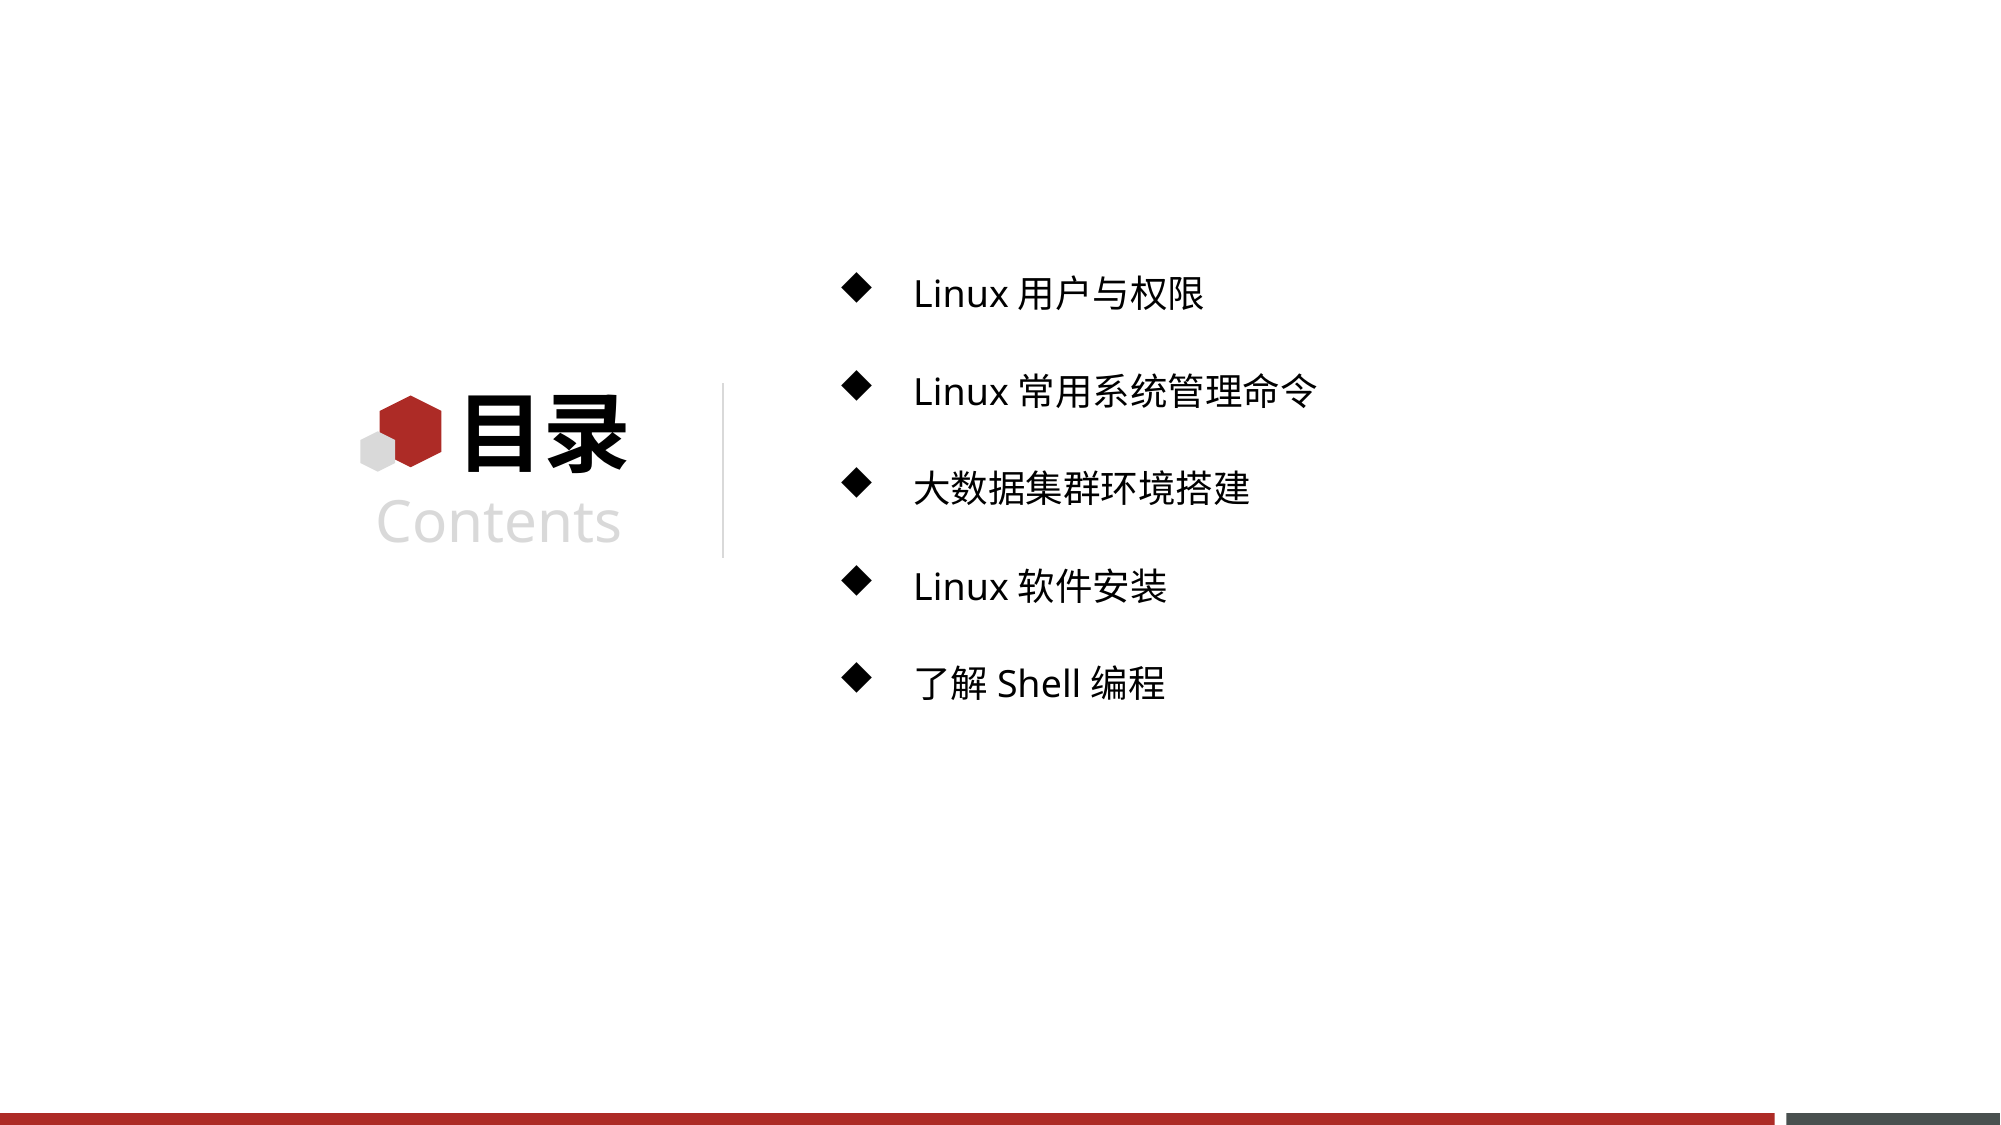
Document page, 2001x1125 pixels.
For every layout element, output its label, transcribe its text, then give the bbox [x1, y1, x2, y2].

list Linux用户与权限 Linux常用系统管理命令 大数据集群环境搭建 Linux软件安装 了解Shell编程 [823, 165, 1804, 864]
